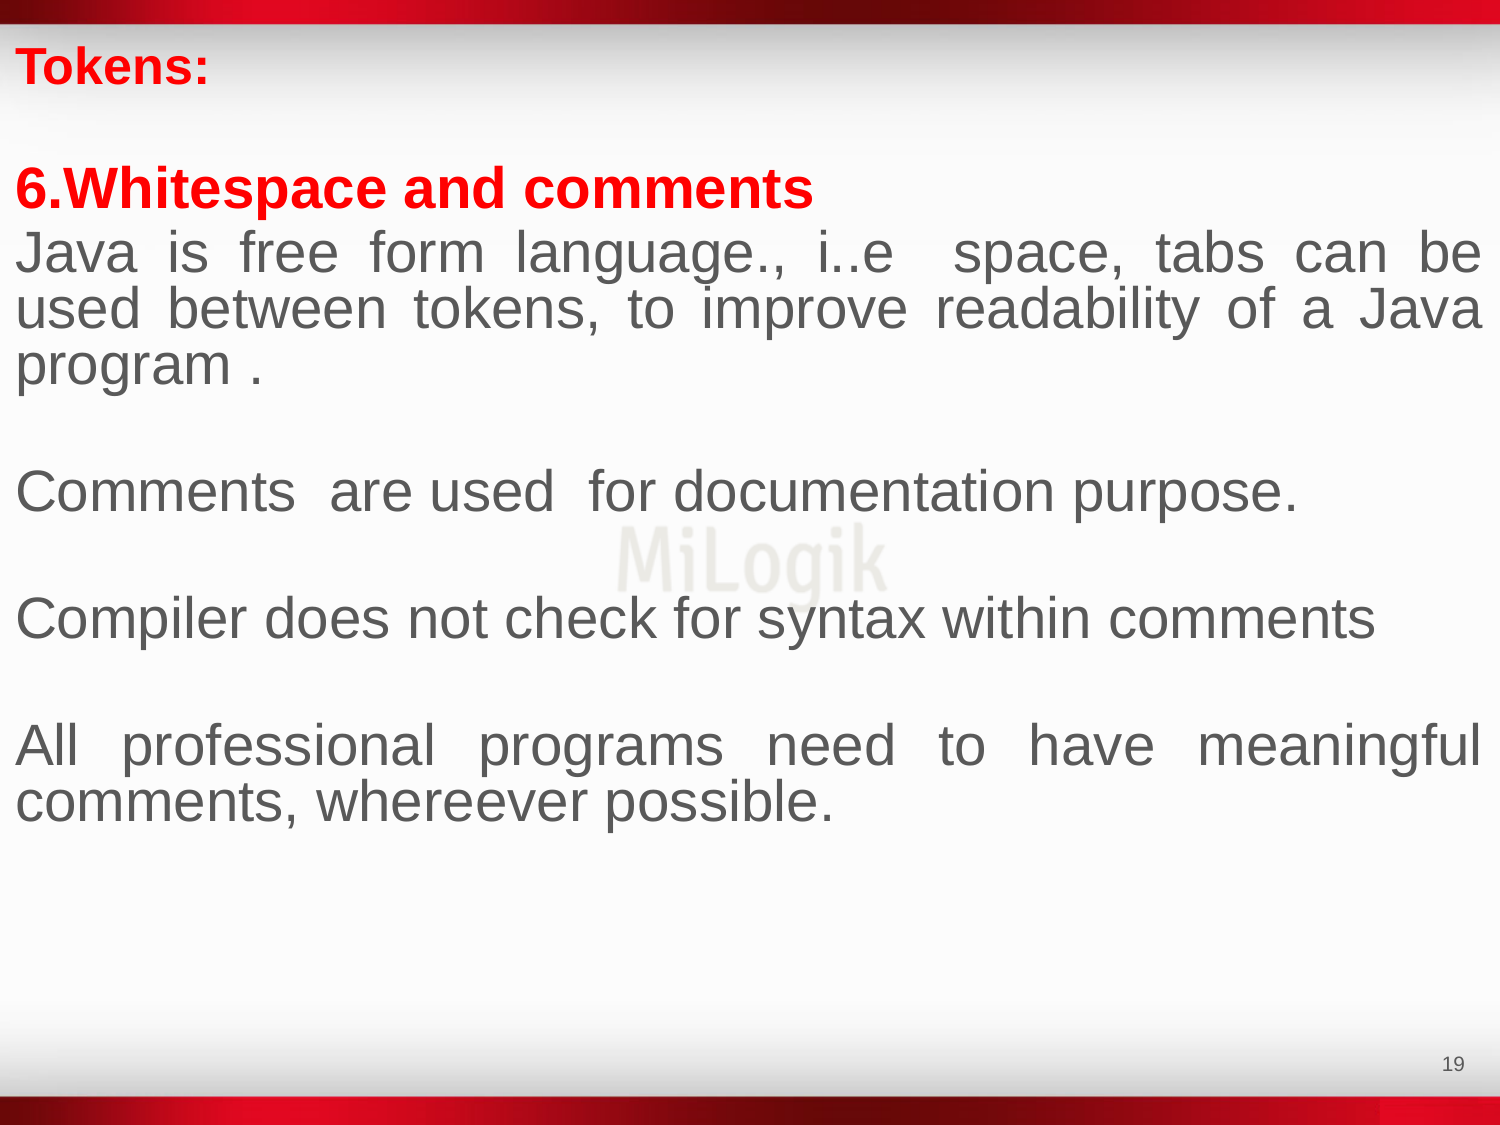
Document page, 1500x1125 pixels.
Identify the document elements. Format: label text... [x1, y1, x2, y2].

slide_number ‹#› [1389, 1019, 1480, 1106]
subtitle Tokens: 6.Whitespace and comments Java is free form language., i..e space, tabs can be used between tokens, to improve readability of a Java program . Comments are used for documentation purpose. Compiler does not check for syntax within comments All professional programs need to have meaningful comments, whereever possible. [0, 37, 1500, 1125]
picture [0, 0, 1500, 37]
